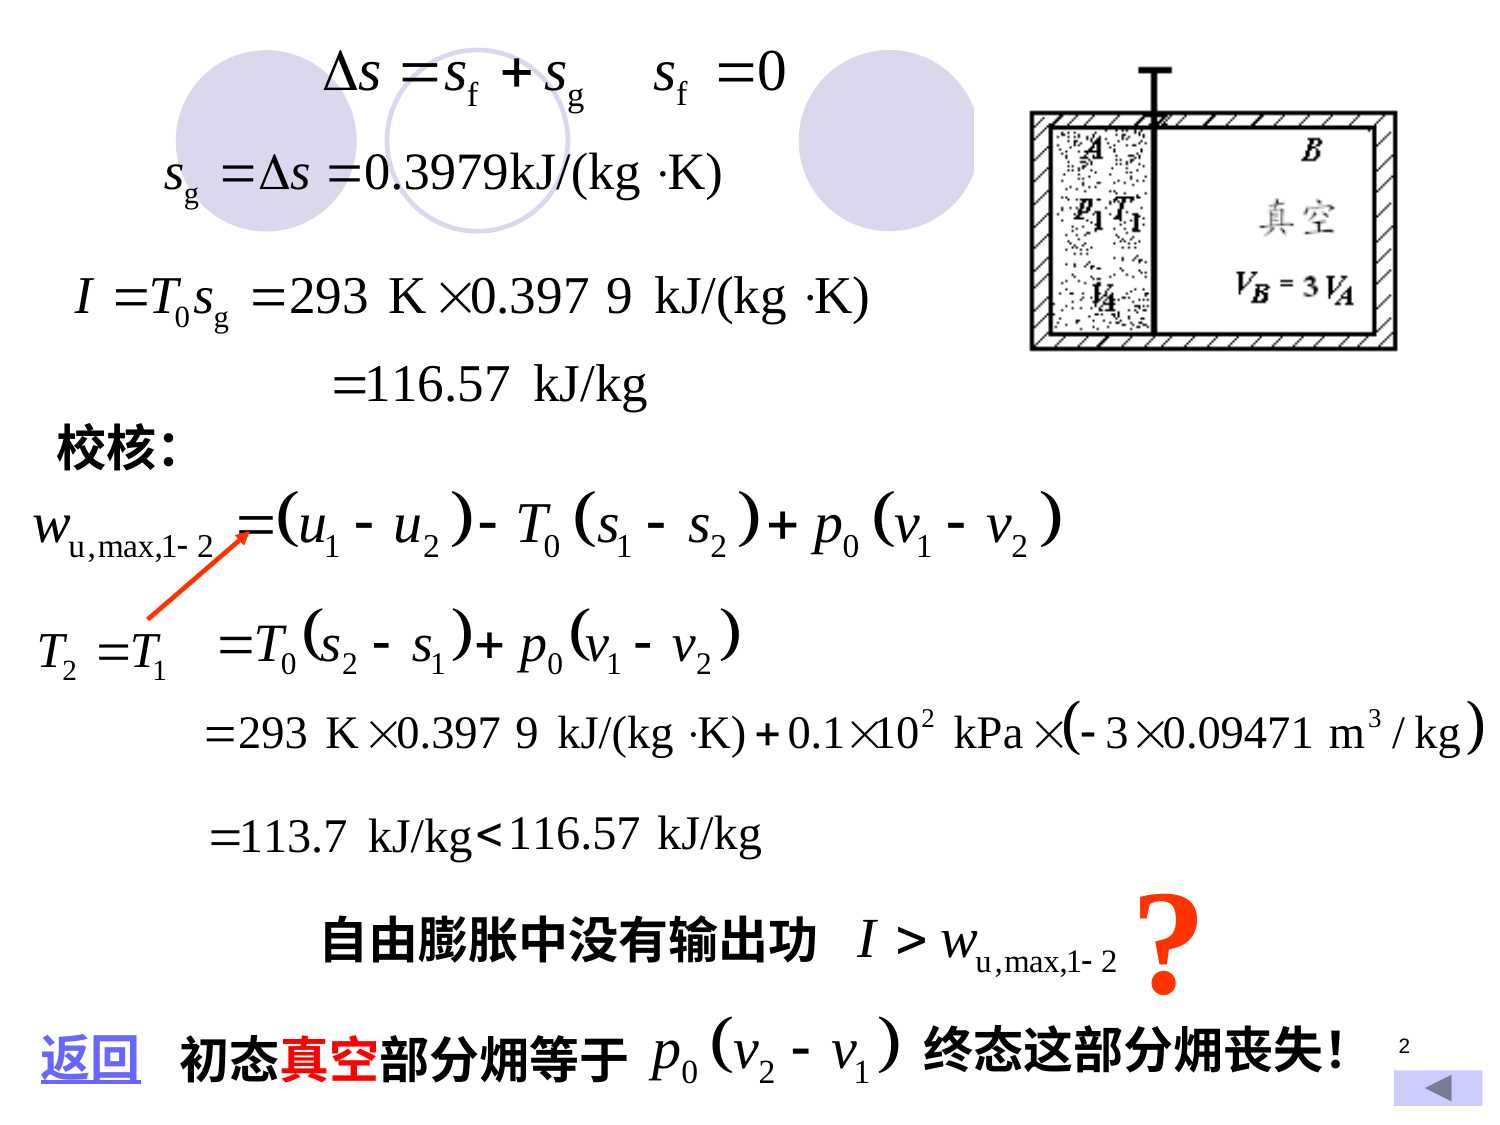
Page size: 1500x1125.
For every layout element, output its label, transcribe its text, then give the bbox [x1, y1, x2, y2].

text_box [198, 800, 464, 874]
text_box 返回 [25, 1018, 207, 1107]
text_box 终态这部分㶲丧失！ [913, 1011, 1389, 1086]
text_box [22, 479, 1070, 576]
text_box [64, 259, 881, 429]
slide_number 2 [1074, 1025, 1425, 1100]
text_box 校核： [41, 408, 222, 478]
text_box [636, 1004, 909, 1103]
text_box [194, 693, 1489, 780]
text_box [1393, 1070, 1483, 1106]
text_box ? [1116, 835, 1259, 1011]
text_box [206, 606, 743, 689]
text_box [312, 30, 597, 126]
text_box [468, 796, 771, 870]
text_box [32, 617, 175, 689]
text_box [846, 900, 1130, 991]
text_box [643, 30, 798, 121]
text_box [154, 136, 734, 221]
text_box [974, 30, 1448, 388]
text_box 初态真空部分㶲等于 [207, 1021, 631, 1097]
text_box 自由膨胀中没有输出功 [304, 901, 834, 976]
